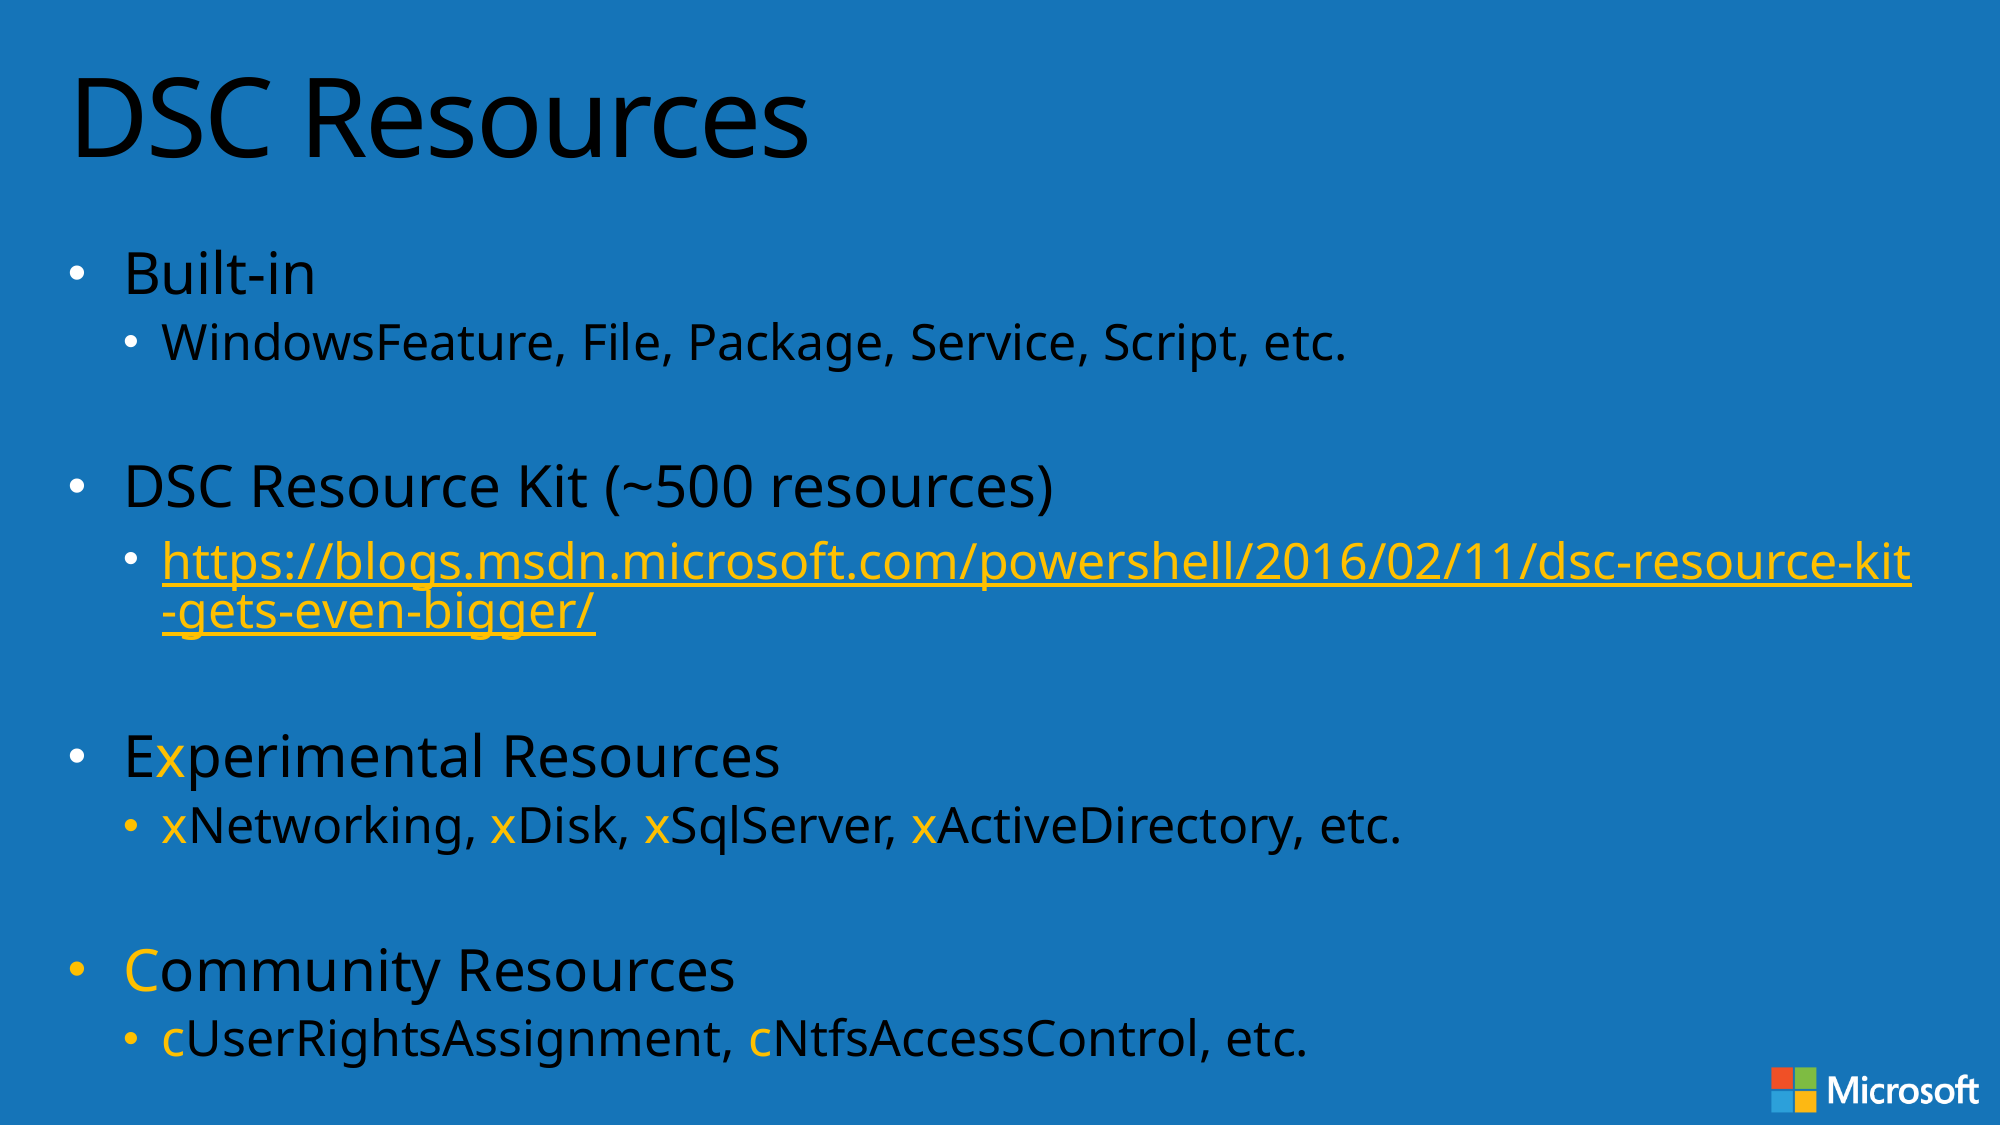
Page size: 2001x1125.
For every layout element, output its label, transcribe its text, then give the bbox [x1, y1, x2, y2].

picture [1770, 1066, 1980, 1113]
list Built-in WindowsFeature, File, Package, Service, Script, etc. DSC Resource Kit (~500 resources) https://blogs.msdn.microsoft.com/powershell/2016/02/11/dsc-resource-kit-gets-even-bigger/ Experimental Resources xNetworking, xDisk, xSqlServer, xActiveDirectory, etc. Community Resources cUserRightsAssignment, cNtfsAccessControl, etc. [43, 229, 1938, 1111]
title DSC Resources [44, 47, 1938, 196]
